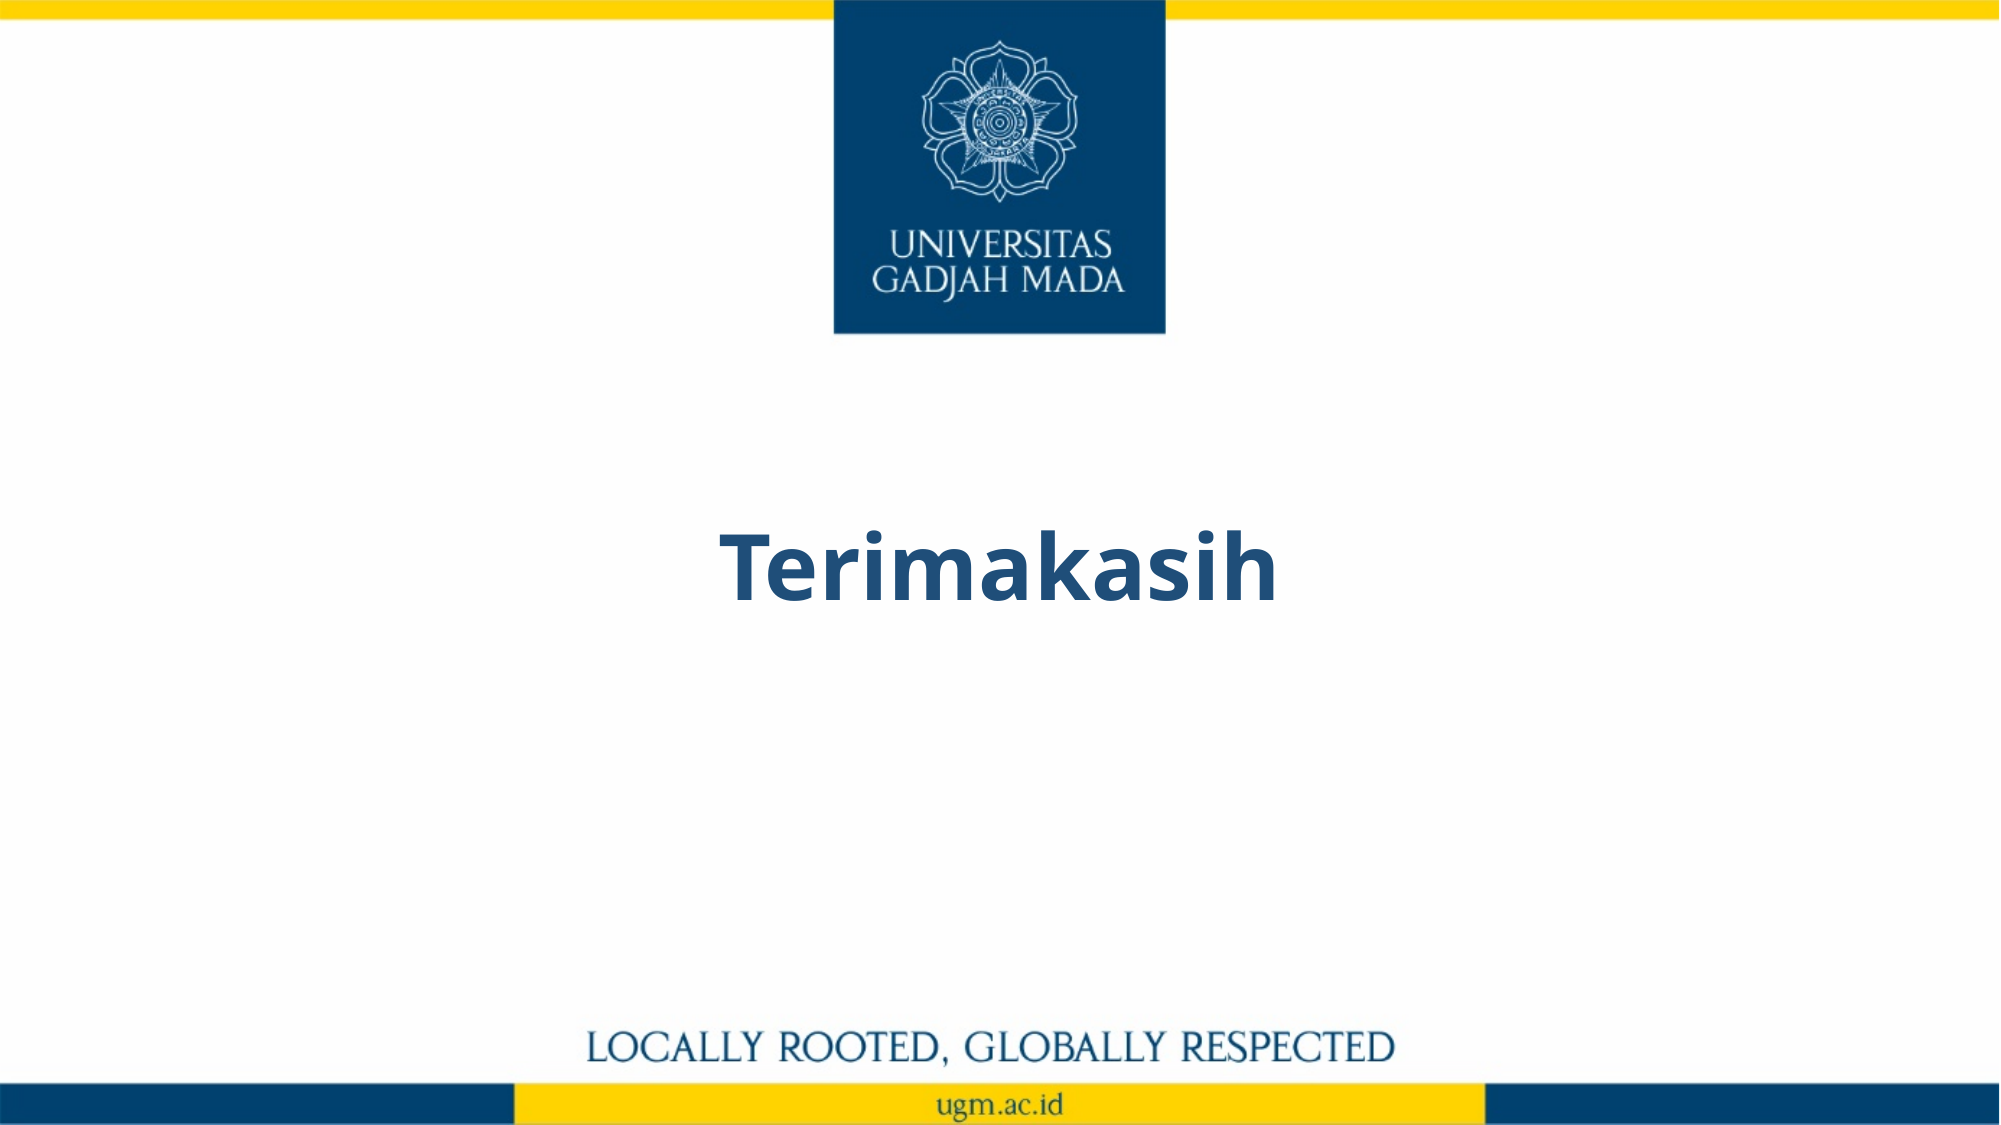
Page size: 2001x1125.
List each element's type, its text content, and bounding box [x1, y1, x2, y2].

title Terimakasih [137, 497, 1863, 628]
picture [0, 0, 2000, 1125]
